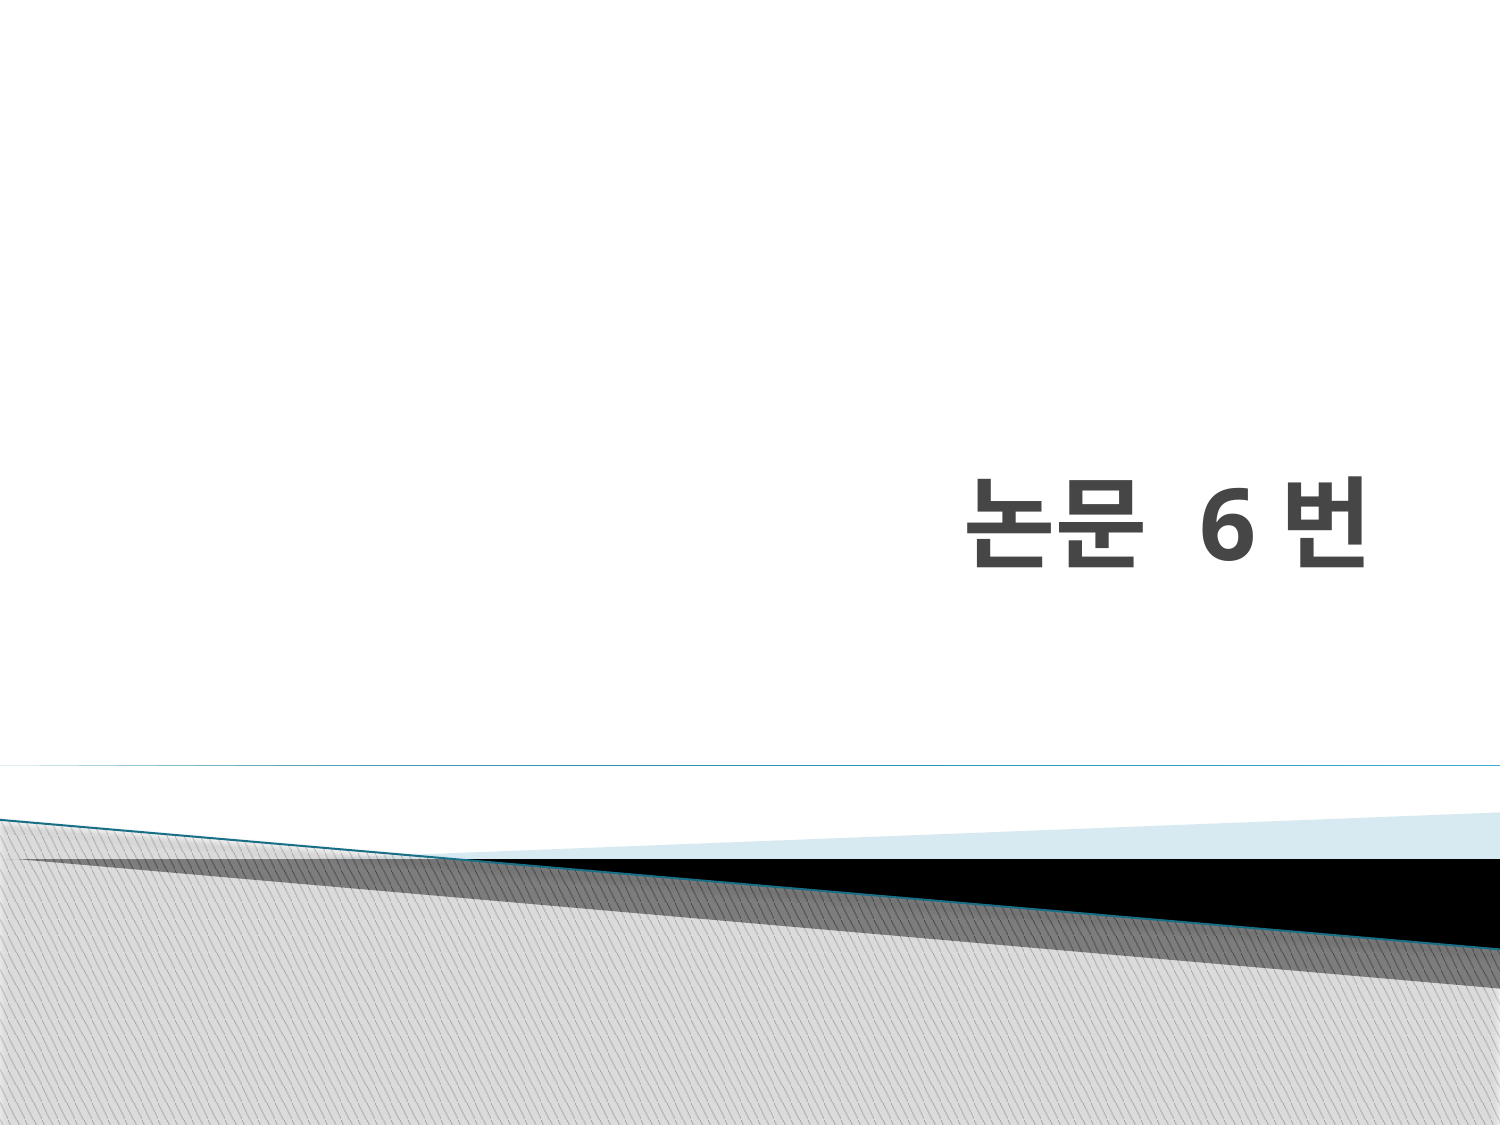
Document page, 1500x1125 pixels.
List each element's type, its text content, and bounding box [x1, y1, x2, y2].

picture [5, 859, 1500, 989]
title 논문 6번 [112, 287, 1388, 588]
